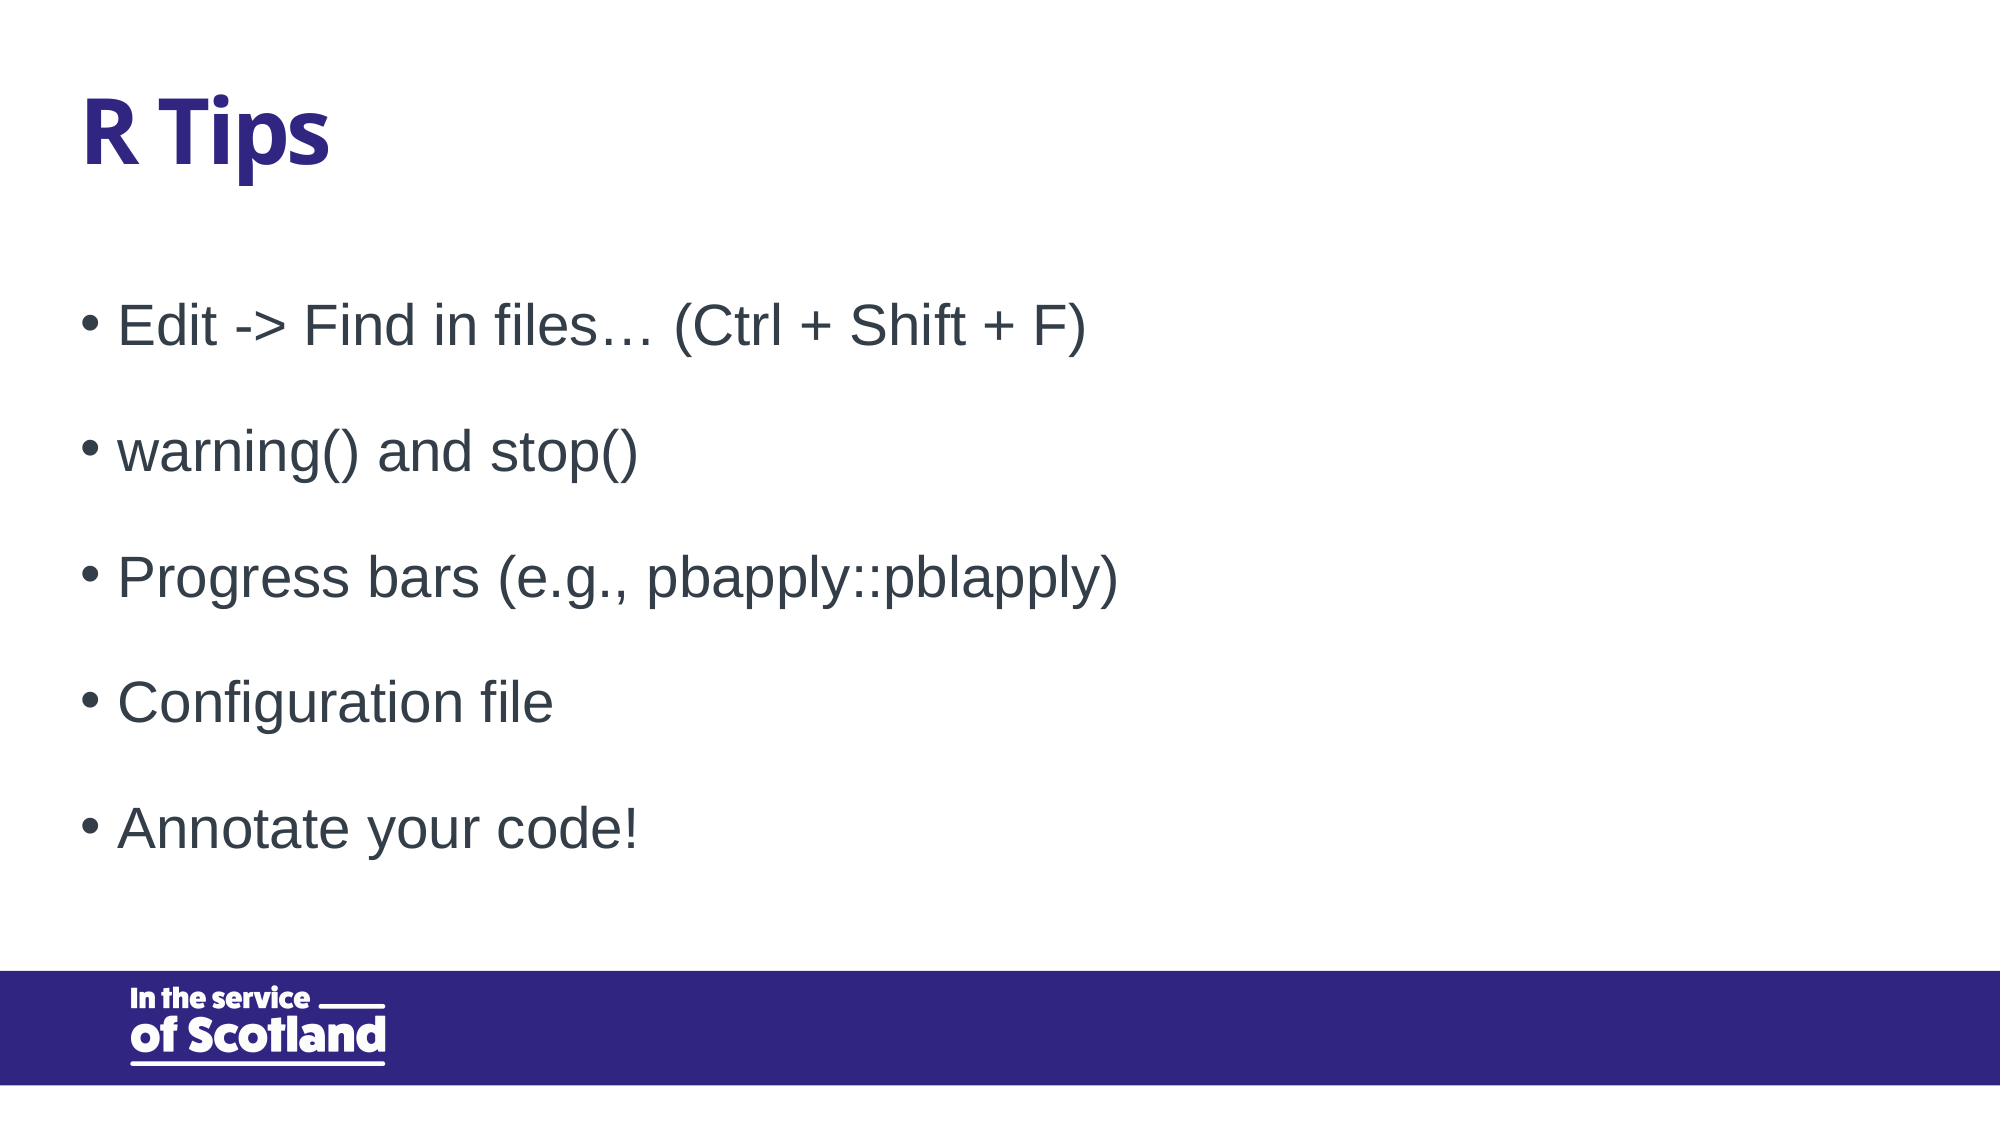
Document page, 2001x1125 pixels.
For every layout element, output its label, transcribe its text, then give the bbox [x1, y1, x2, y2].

list Edit -> Find in files… (Ctrl + Shift + F) warning() and stop() Progress bars (e.g., pbapply::pblapply) Configuration file Annotate your code! [80, 252, 1368, 873]
title R Tips [79, 85, 1684, 204]
picture [130, 983, 387, 1066]
